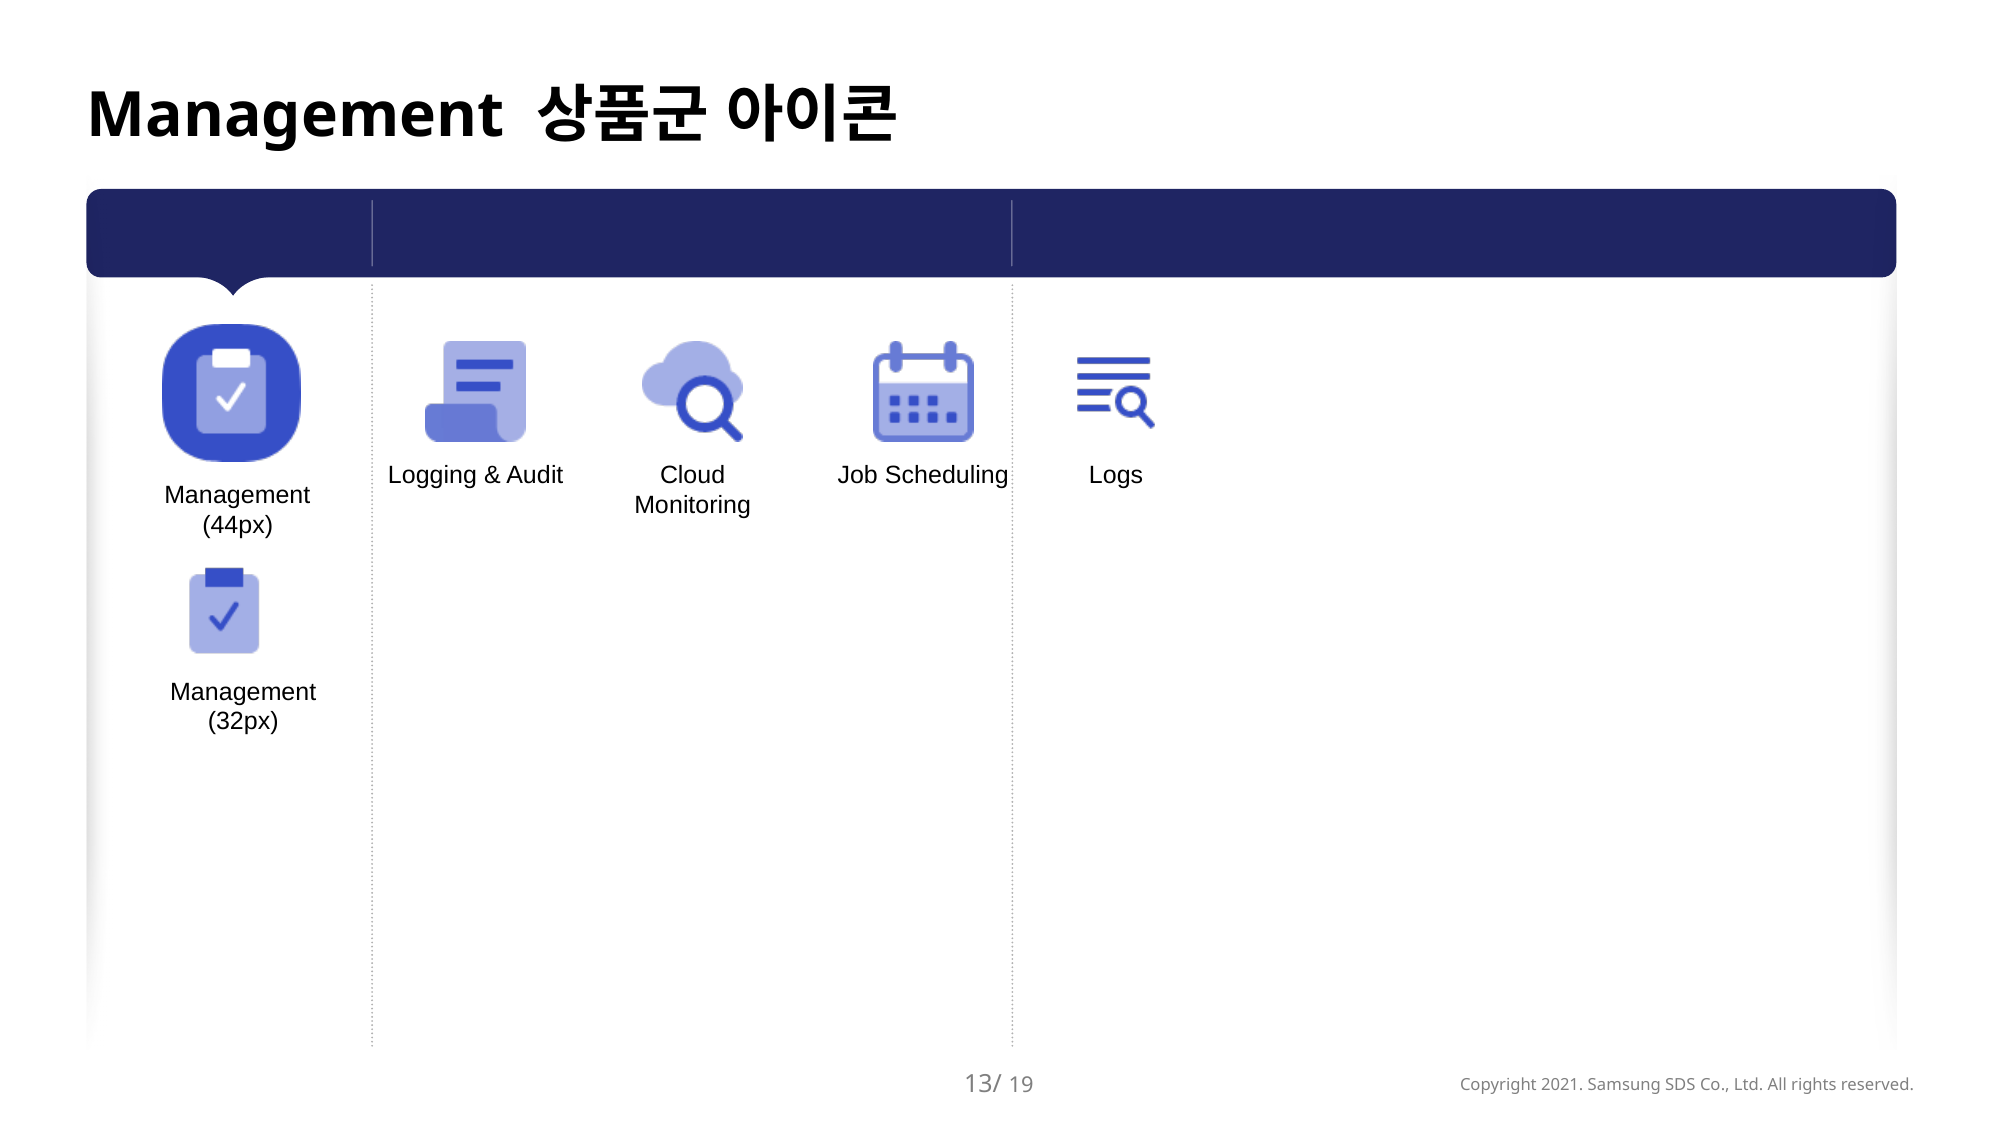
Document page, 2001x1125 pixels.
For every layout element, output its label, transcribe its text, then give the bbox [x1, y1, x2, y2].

picture [425, 341, 526, 442]
text_box Management 상품군 아이콘 [86, 66, 1535, 149]
picture [873, 341, 974, 442]
picture [1065, 343, 1166, 444]
picture [162, 324, 301, 462]
picture [174, 562, 275, 663]
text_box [86, 175, 1897, 1050]
picture [642, 341, 743, 442]
